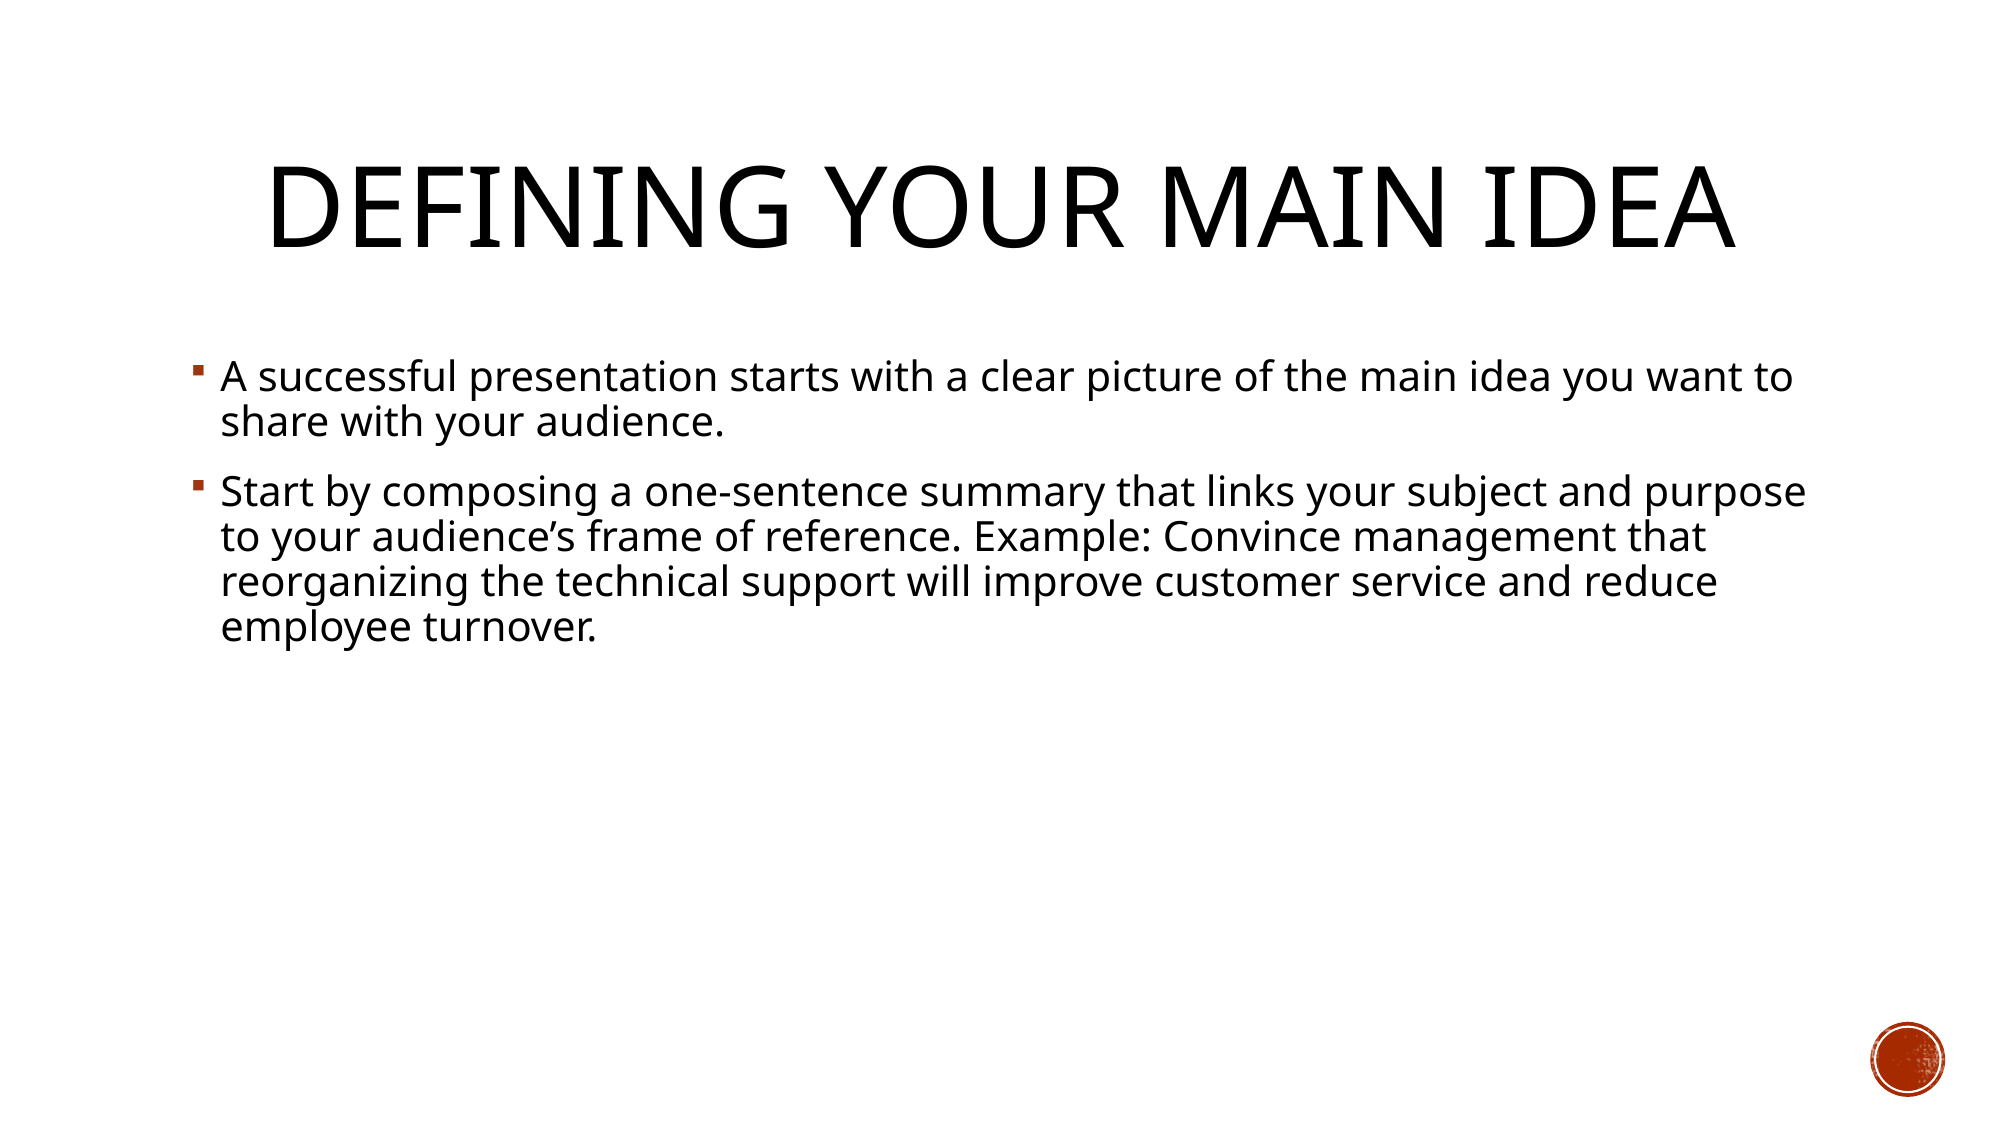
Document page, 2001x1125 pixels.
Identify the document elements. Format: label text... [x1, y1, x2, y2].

list A successful presentation starts with a clear picture of the main idea you want to share with your audience. Start by composing a one-sentence summary that links your subject and purpose to your audience’s frame of reference. Example: Convince management that reorganizing the technical support will improve customer service and reduce employee turnover. [175, 348, 1826, 1013]
title Defining your main idea [175, 79, 1826, 344]
